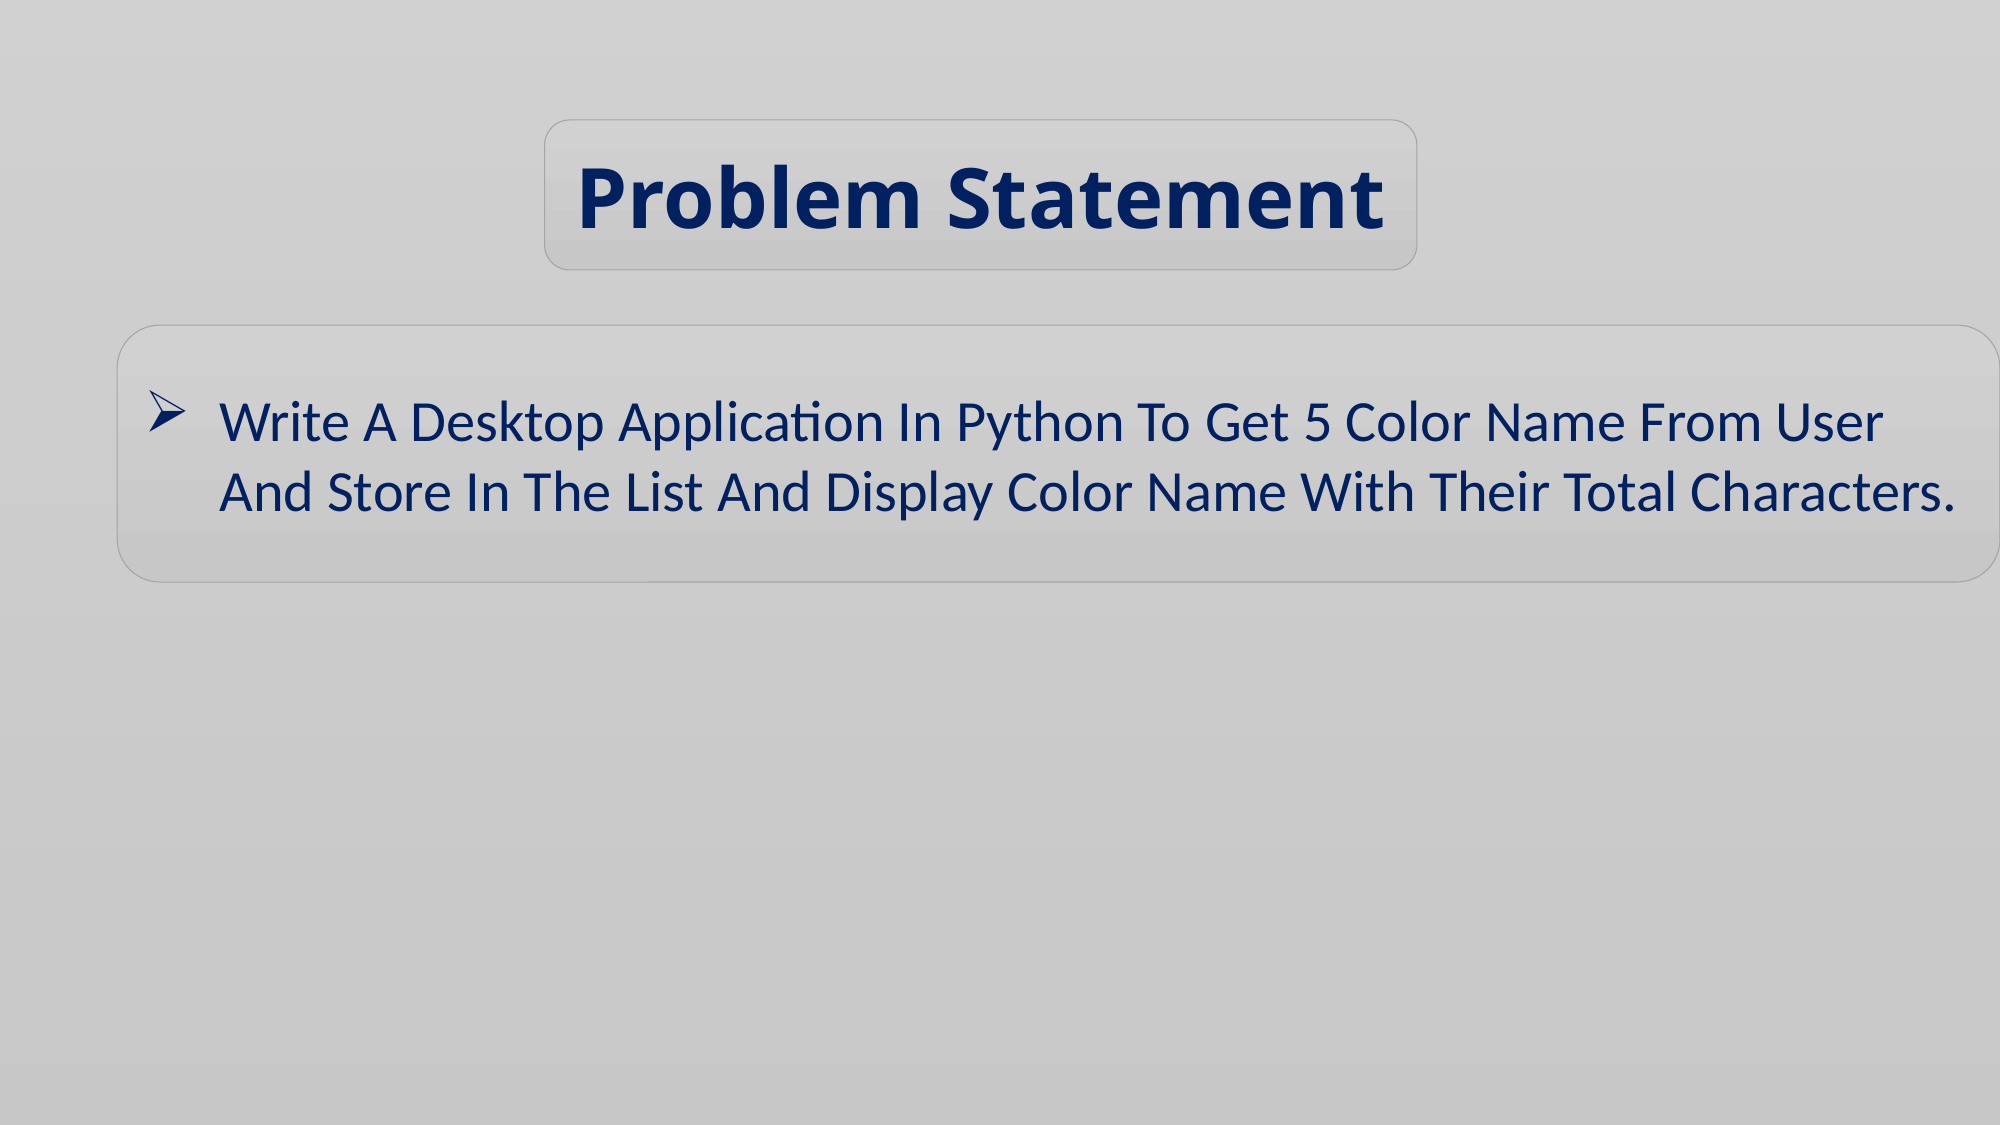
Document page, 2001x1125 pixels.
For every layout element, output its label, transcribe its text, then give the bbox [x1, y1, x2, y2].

text_box Write A Desktop Application In Python To Get 5 Color Name From User And Store In The List And Display Color Name With Their Total Characters. [116, 324, 2000, 583]
text_box Problem Statement [544, 119, 1418, 271]
